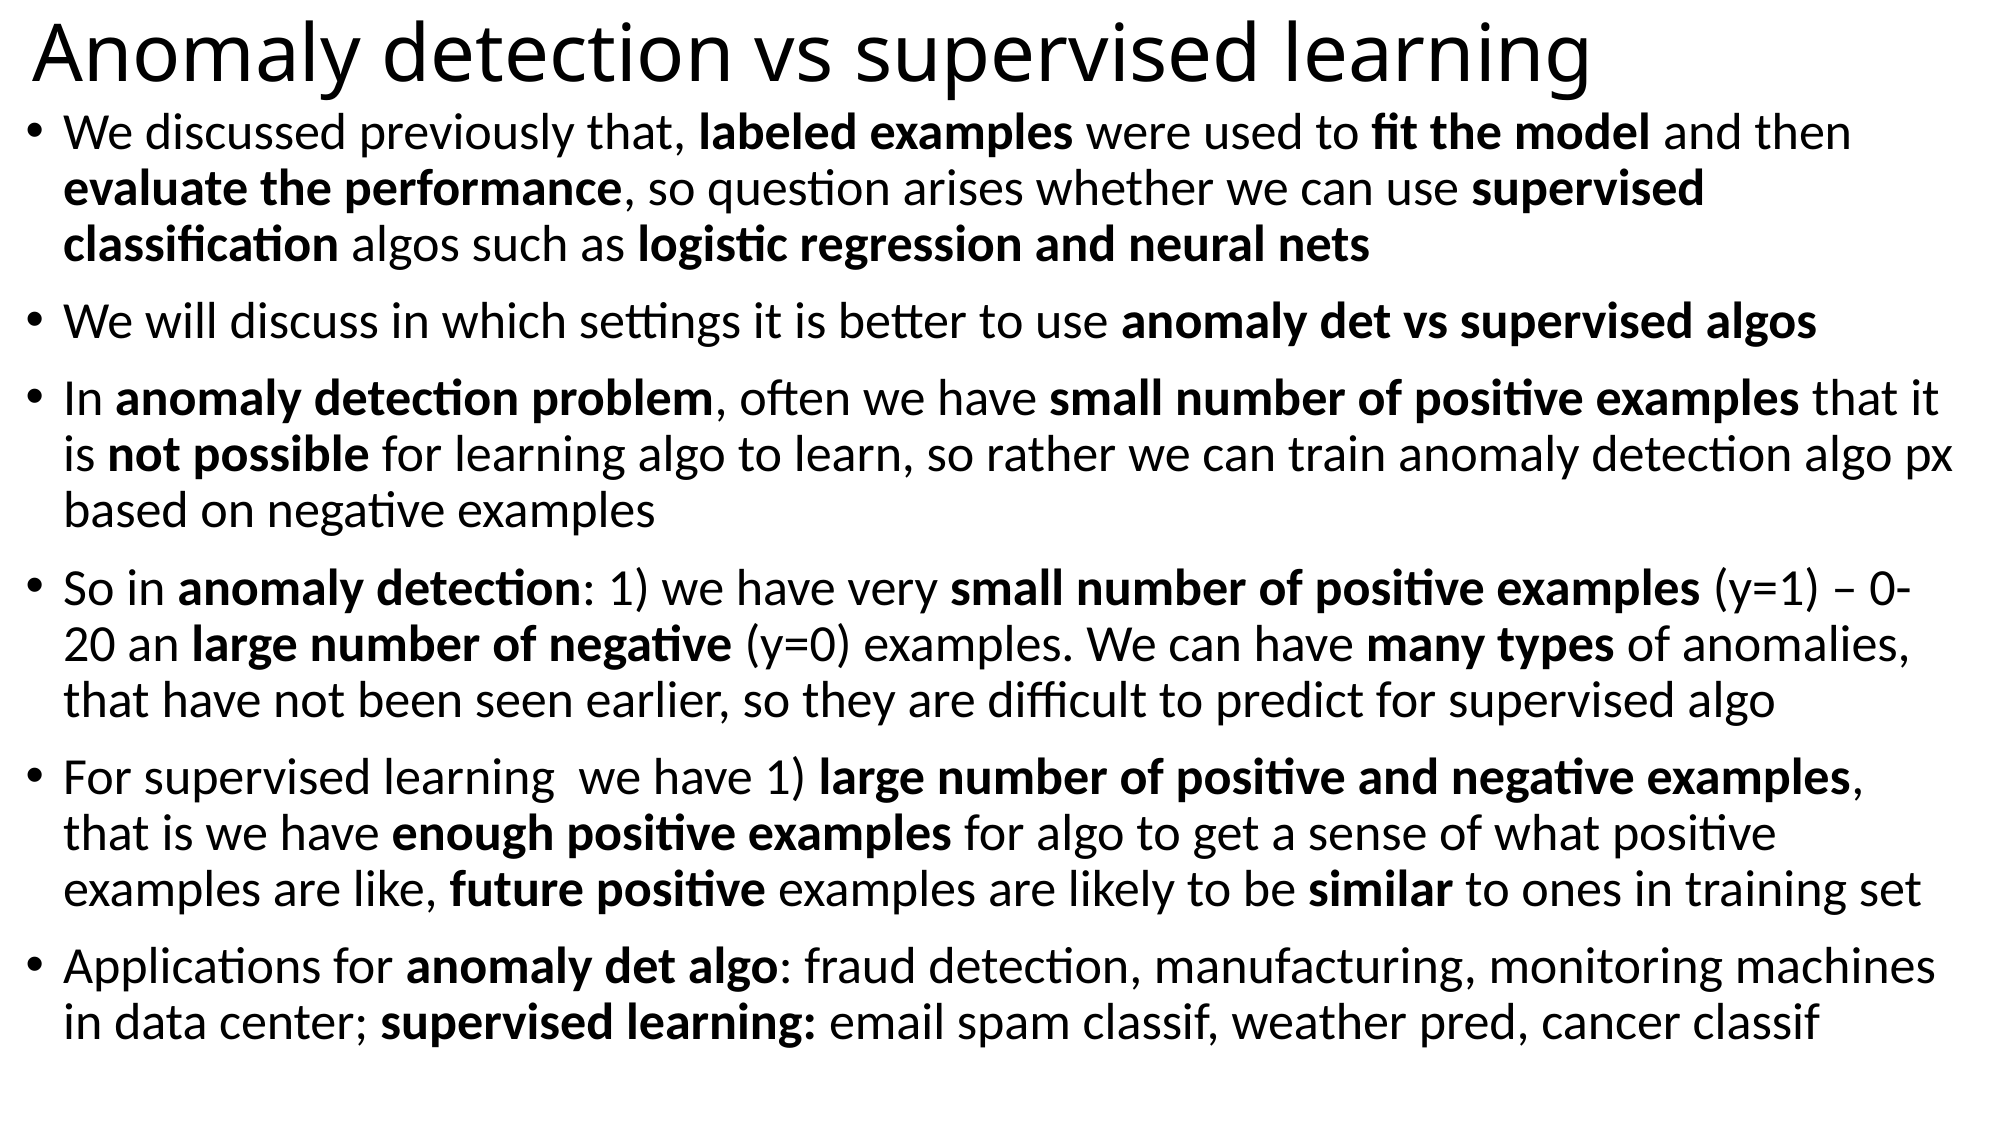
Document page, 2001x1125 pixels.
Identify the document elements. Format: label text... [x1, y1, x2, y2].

title Anomaly detection vs supervised learning [17, 4, 1969, 96]
list We discussed previously that, labeled examples were used to fit the model and then evaluate the performance, so question arises whether we can use supervised classification algos such as logistic regression and neural nets We will discuss in which settings it is better to use anomaly det vs supervised algos In anomaly detection problem, often we have small number of positive examples that it is not possible for learning algo to learn, so rather we can train anomaly detection algo px based on negative examples So in anomaly detection: 1) we have very small number of positive examples (y=1) – 0-20 an large number of negative (y=0) examples. We can have many types of anomalies, that have not been seen earlier, so they are difficult to predict for supervised algo For supervised learning we have 1) large number of positive and negative examples, that is we have enough positive examples for algo to get a sense of what positive examples are like, future positive examples are likely to be similar to ones in training set Applications for anomaly det algo: fraud detection, manufacturing, monitoring machines in data center; supervised learning: email spam classif, weather pred, cancer classif [10, 96, 1974, 1087]
